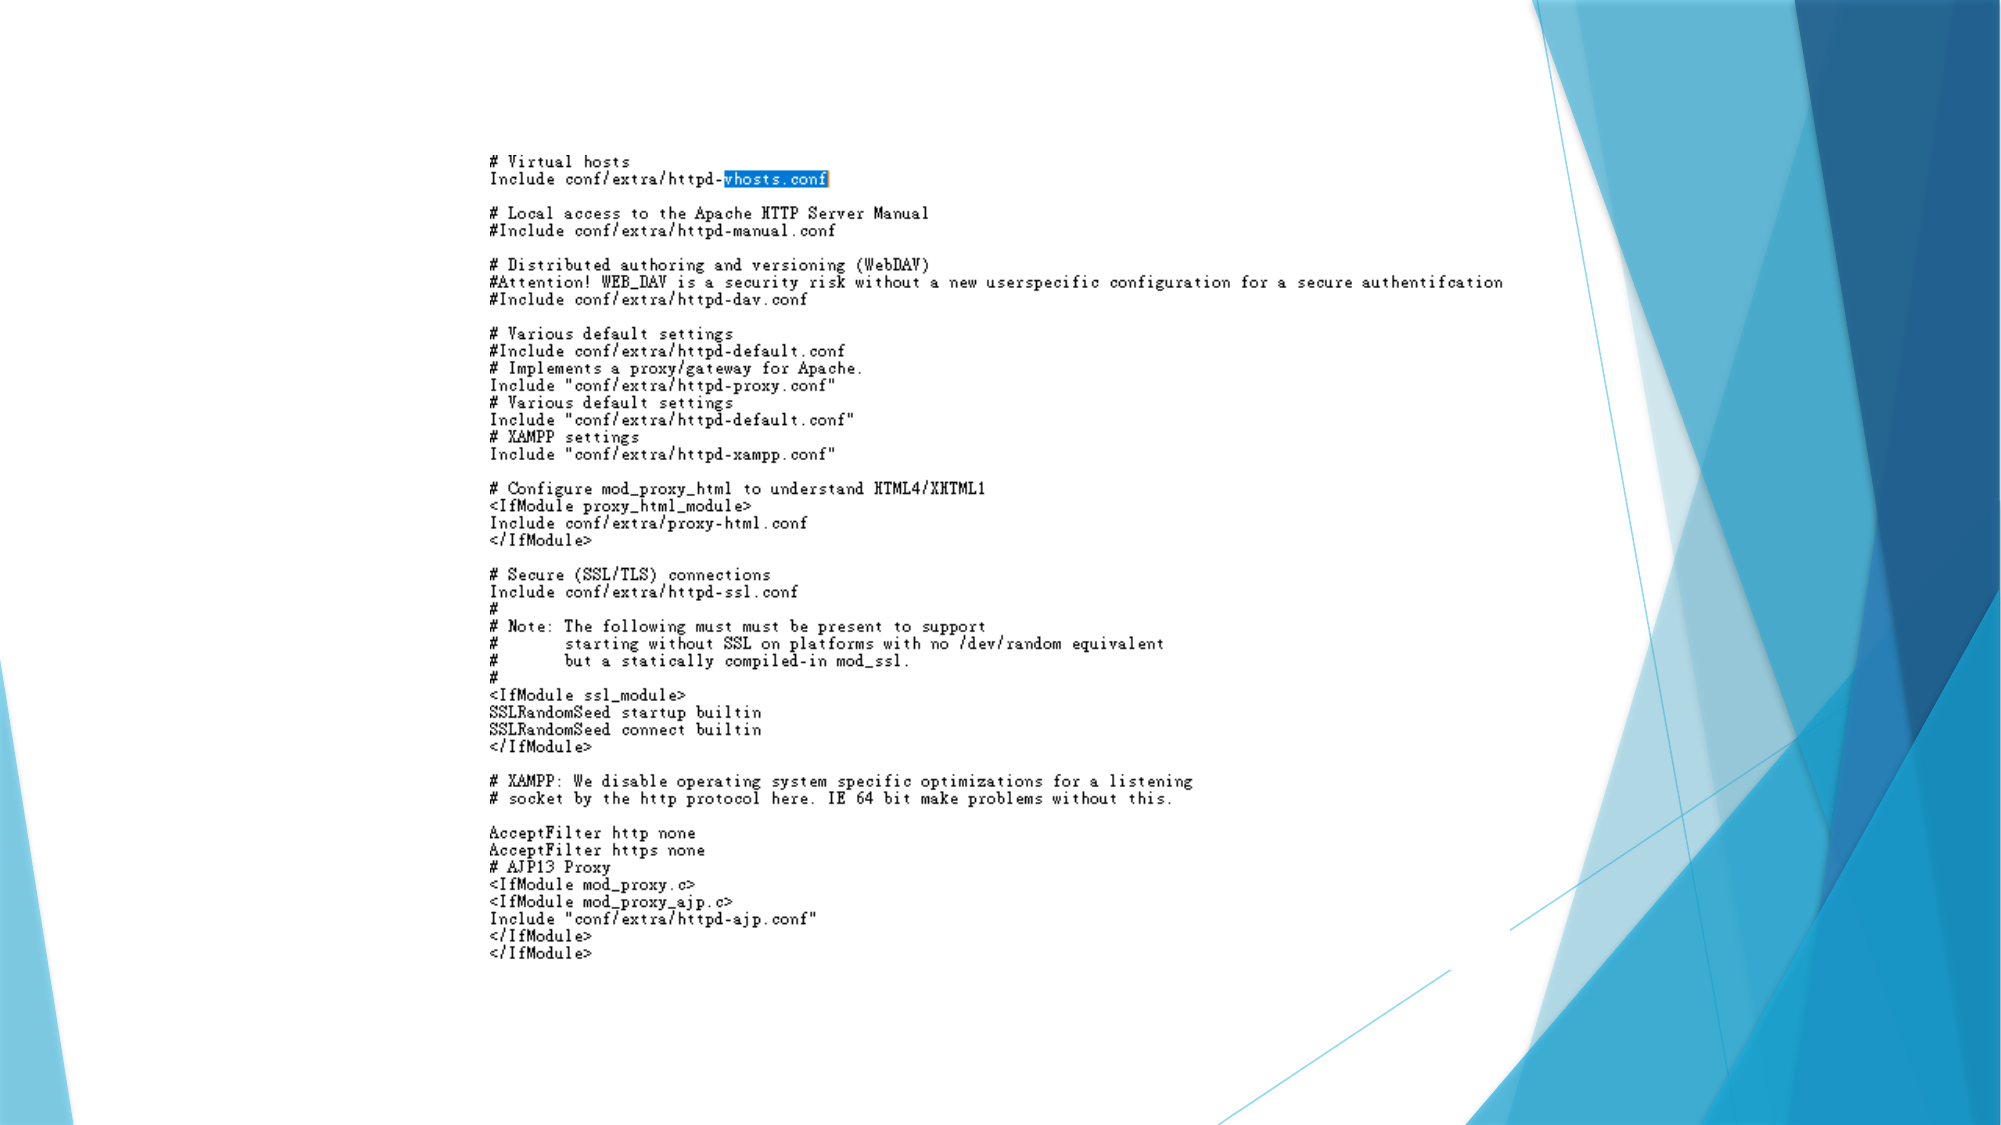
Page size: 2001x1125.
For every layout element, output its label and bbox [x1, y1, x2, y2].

picture [490, 154, 1510, 971]
